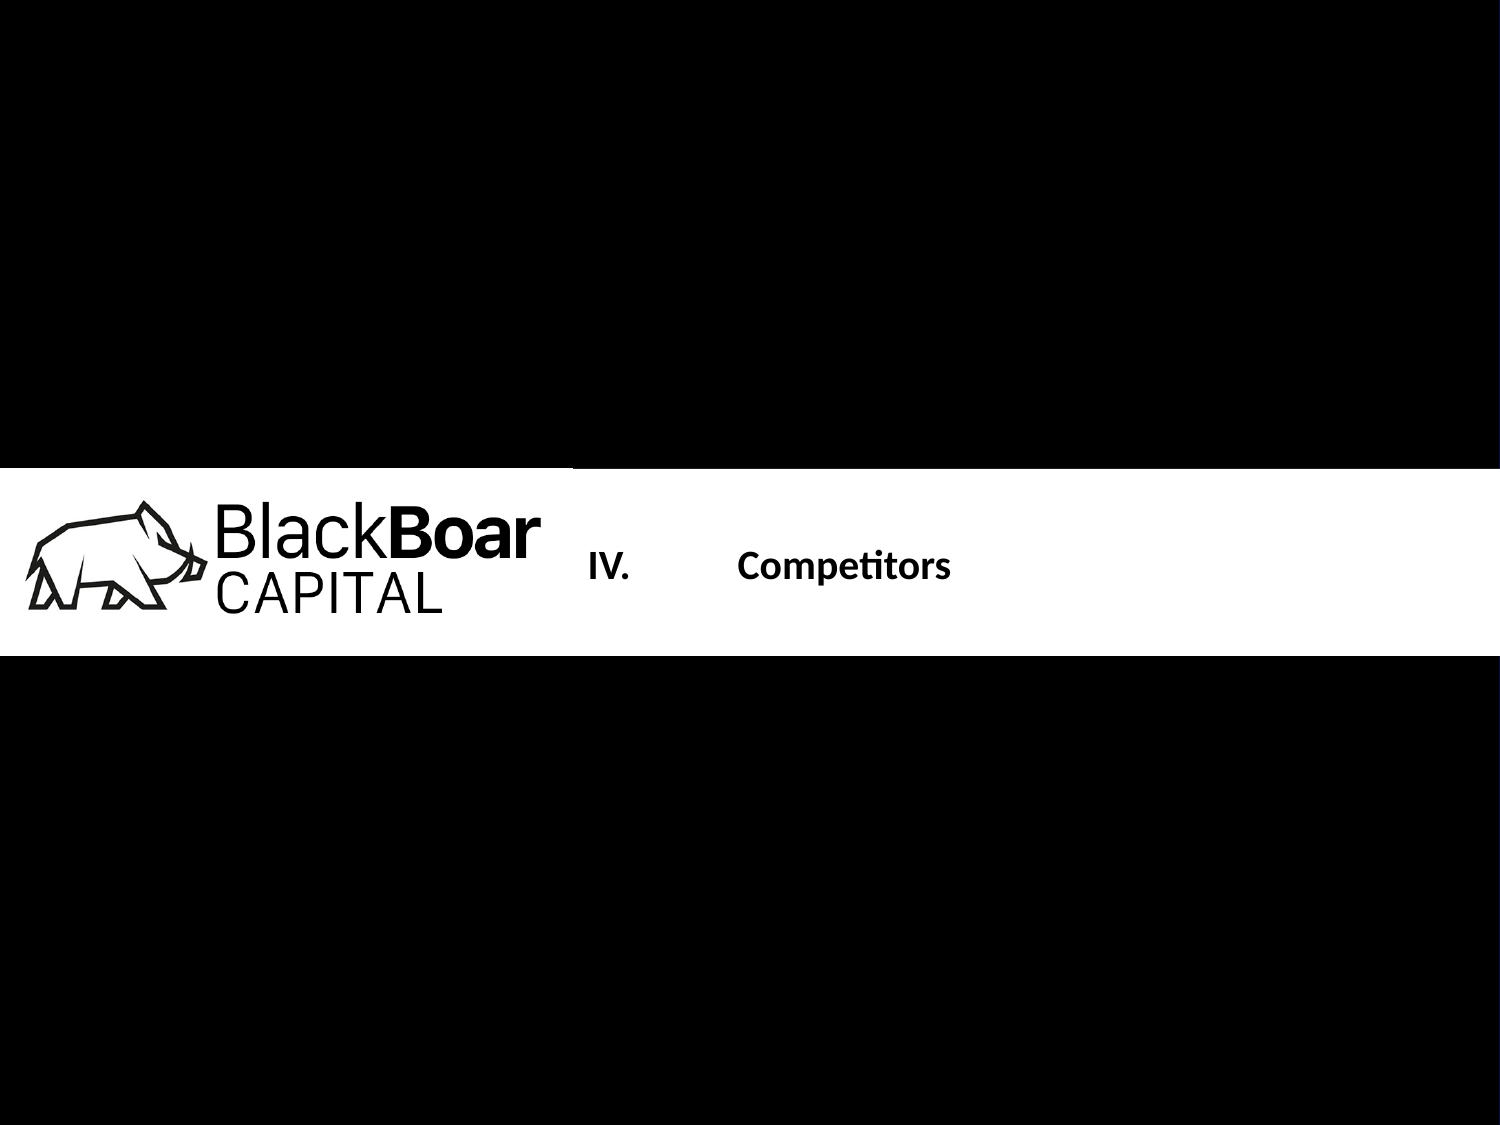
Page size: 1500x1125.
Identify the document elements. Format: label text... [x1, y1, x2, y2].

text_box [0, 0, 1500, 468]
picture [0, 468, 573, 656]
text_box IV. Competitors [573, 468, 1500, 656]
text_box [0, 656, 1500, 1125]
